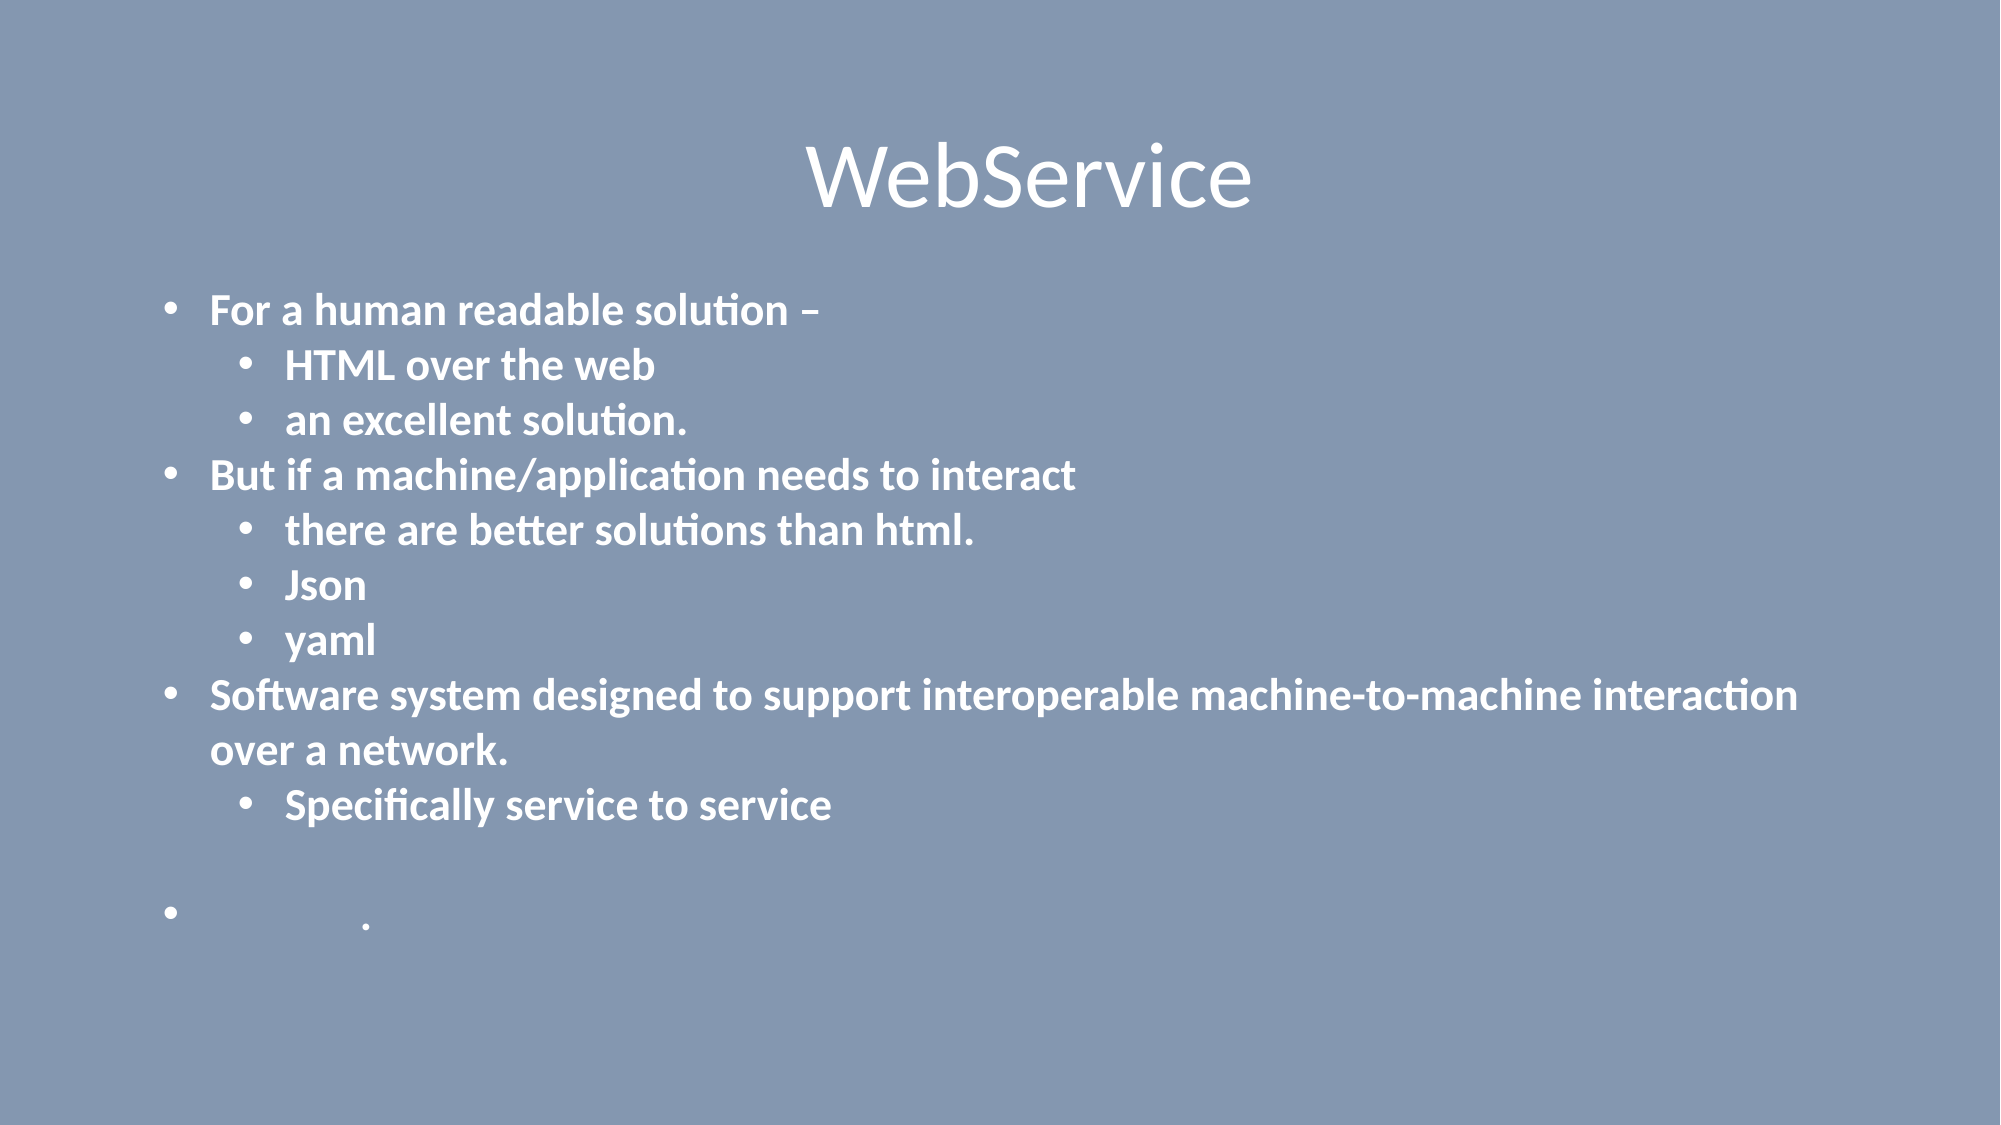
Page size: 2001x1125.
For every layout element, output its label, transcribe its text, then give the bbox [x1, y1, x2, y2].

title WebService [167, 17, 1893, 235]
text_box For a human readable solution – HTML over the web an excellent solution. But if a machine/application needs to interact there are better solutions than html. Json yaml Software system designed to support interoperable machine-to-machine interaction over a network. Specifically service to service . [148, 272, 1890, 1002]
